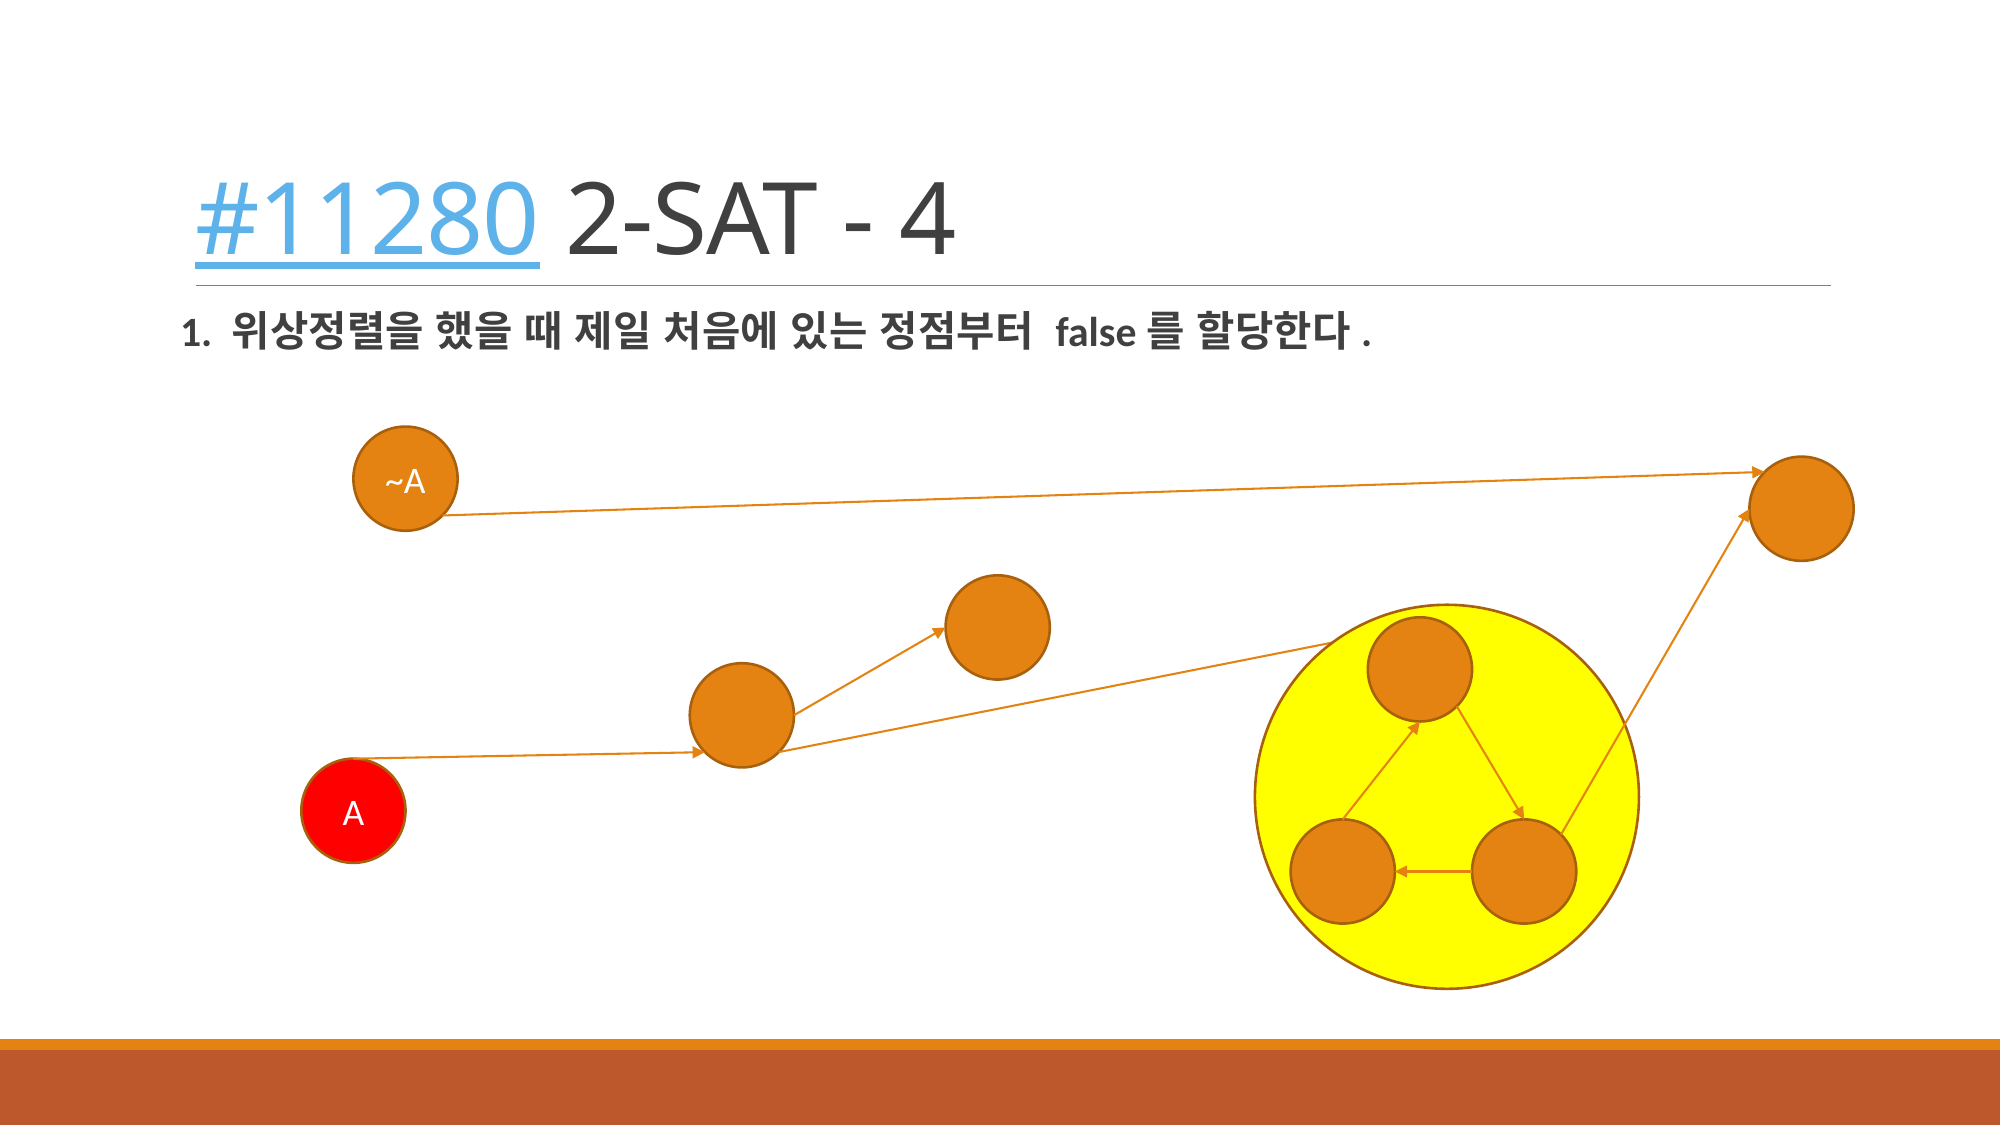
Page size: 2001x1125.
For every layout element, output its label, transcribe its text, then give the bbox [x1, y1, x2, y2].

text_box [1758, 455, 1855, 563]
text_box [441, 471, 1766, 516]
text_box [688, 661, 777, 769]
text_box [1560, 525, 1750, 836]
title #11280 2-SAT - 4 [180, 47, 1830, 285]
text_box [352, 751, 706, 760]
list 1. 위상정렬을 했을 때 제일 처음에 있는 정점부터 false를 할당한다. [180, 302, 1830, 963]
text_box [778, 632, 1251, 753]
text_box [944, 574, 1052, 629]
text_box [1254, 604, 1640, 990]
text_box ~A [352, 425, 458, 533]
text_box A [300, 757, 407, 865]
